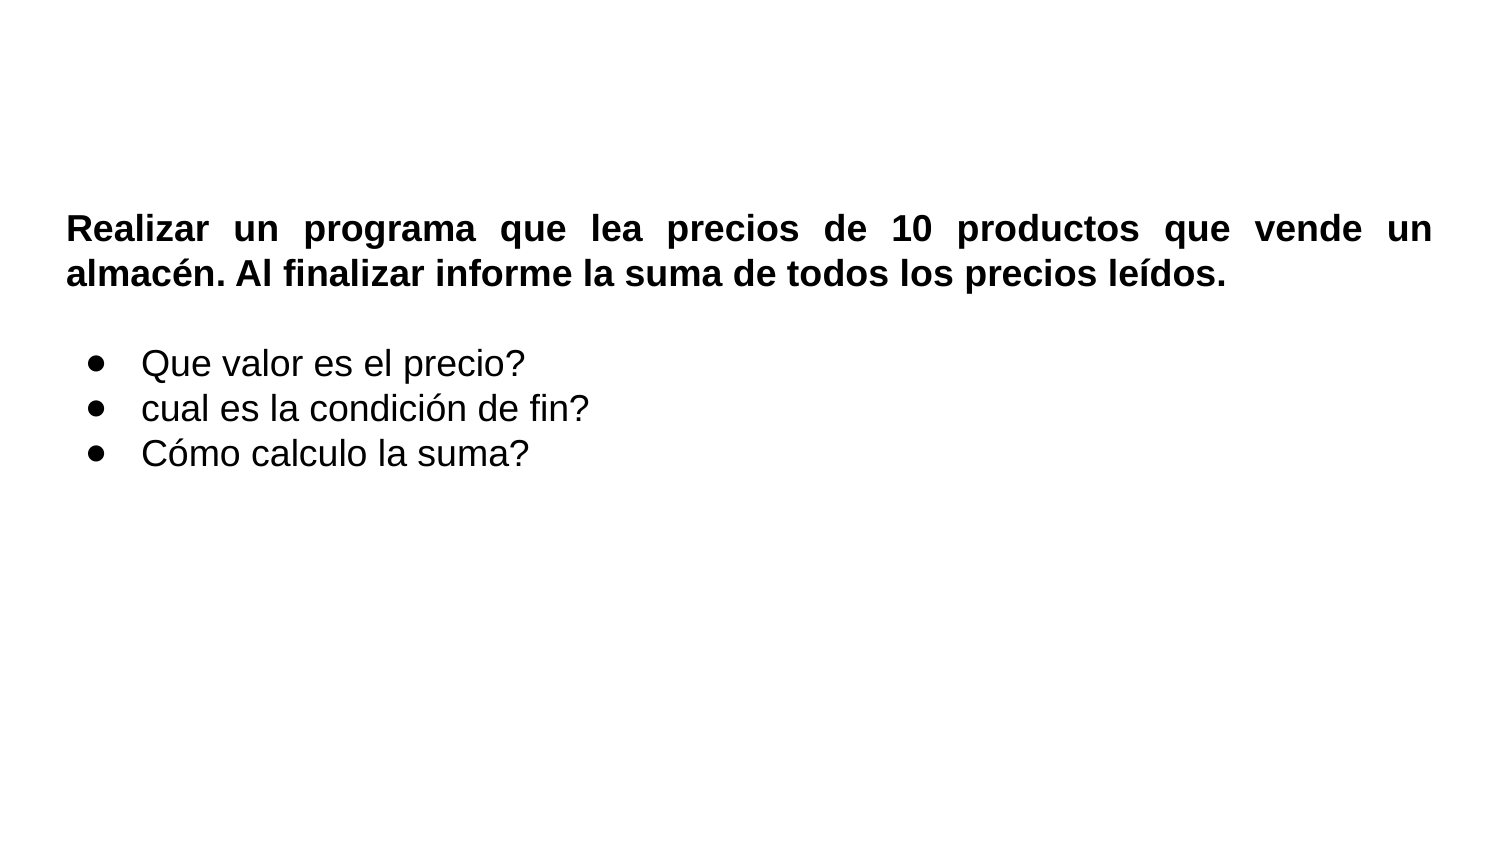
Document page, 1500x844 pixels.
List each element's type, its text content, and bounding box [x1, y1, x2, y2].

list Realizar un programa que lea precios de 10 productos que vende un almacén. Al finalizar informe la suma de todos los precios leídos. Que valor es el precio? cual es la condición de fin? Cómo calculo la suma? [51, 189, 1449, 750]
